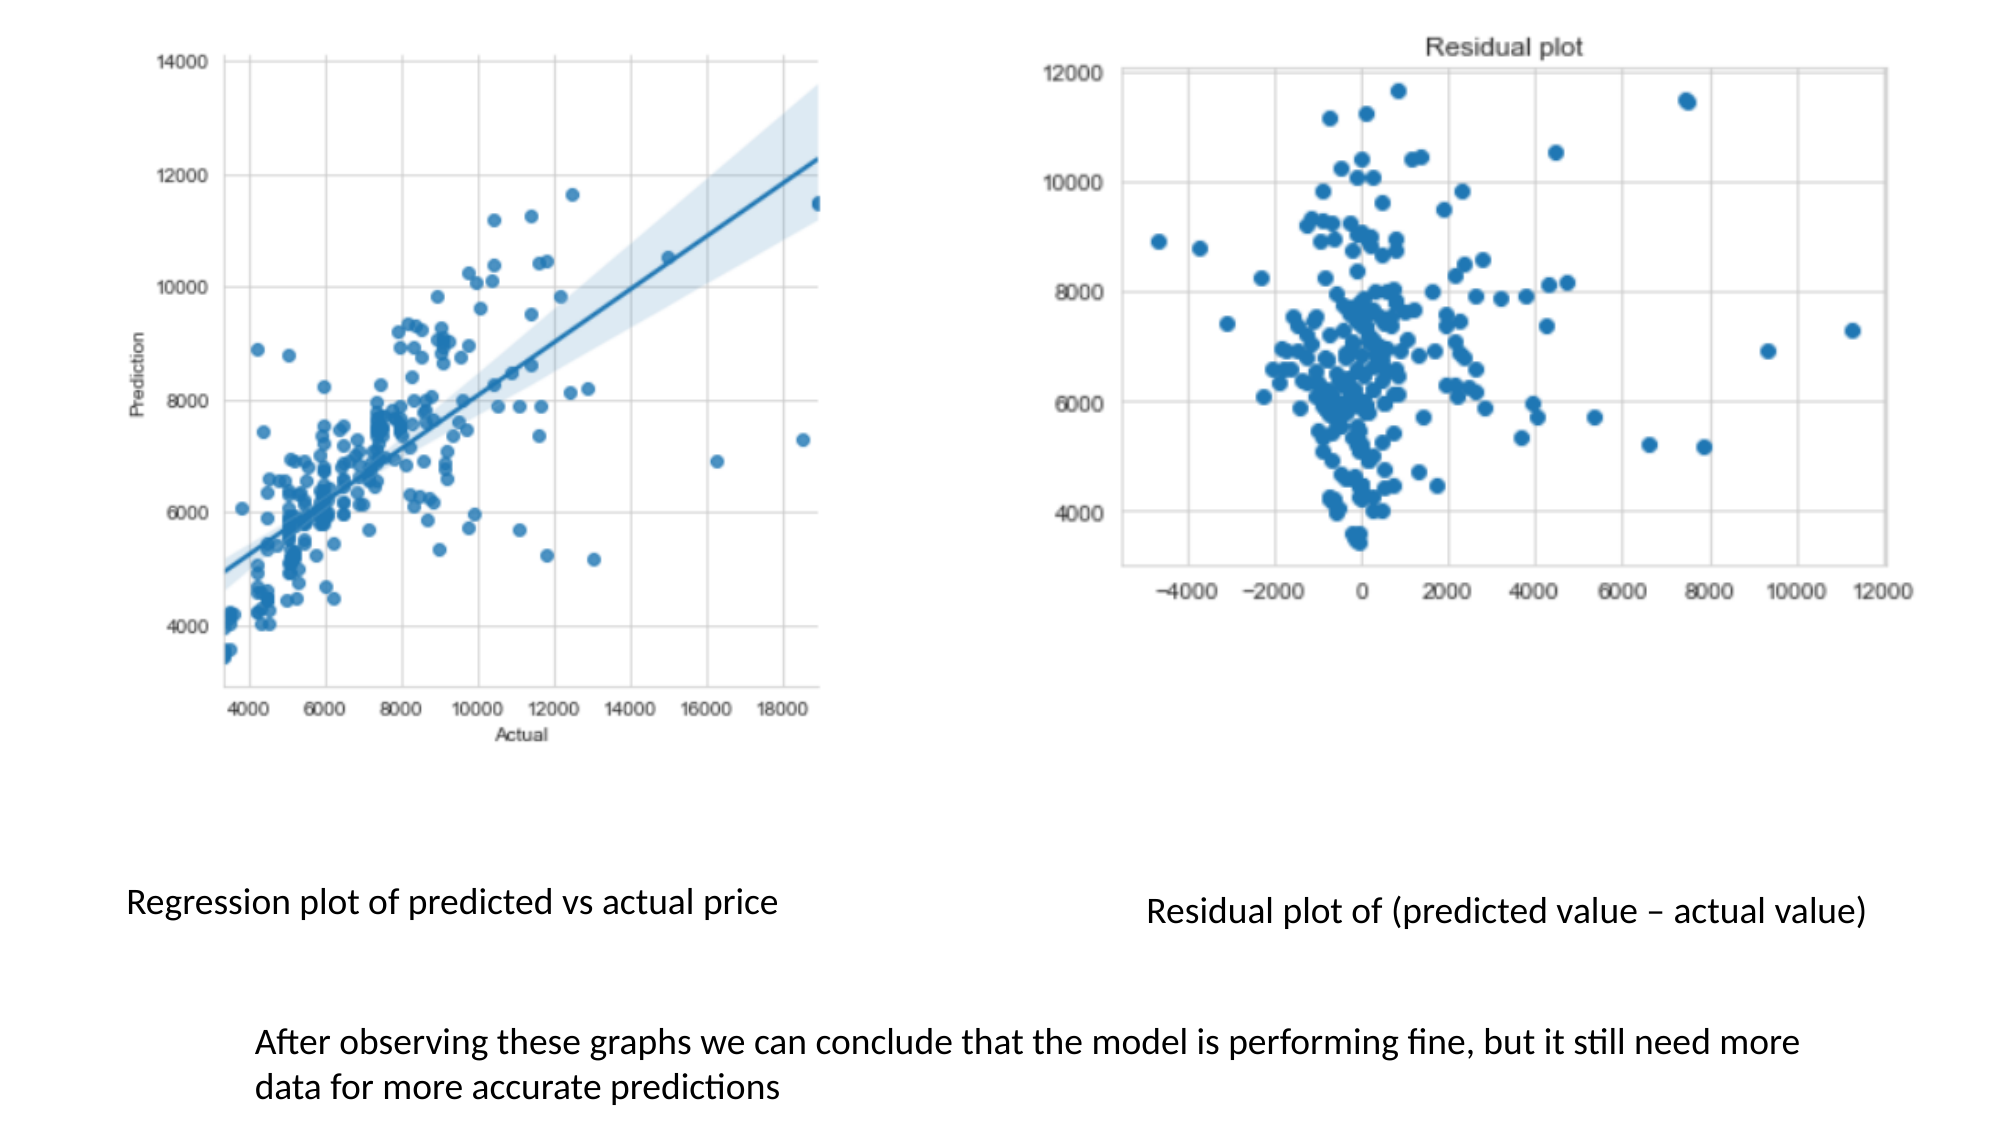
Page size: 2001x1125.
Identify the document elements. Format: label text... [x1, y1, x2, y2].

picture [1004, 11, 1994, 626]
text_box After observing these graphs we can conclude that the model is performing fine, but it still need more data for more accurate predictions [240, 1009, 1836, 1115]
picture [107, 35, 916, 768]
text_box Residual plot of (predicted value – actual value) [1131, 878, 1883, 984]
text_box Regression plot of predicted vs actual price [111, 869, 795, 930]
